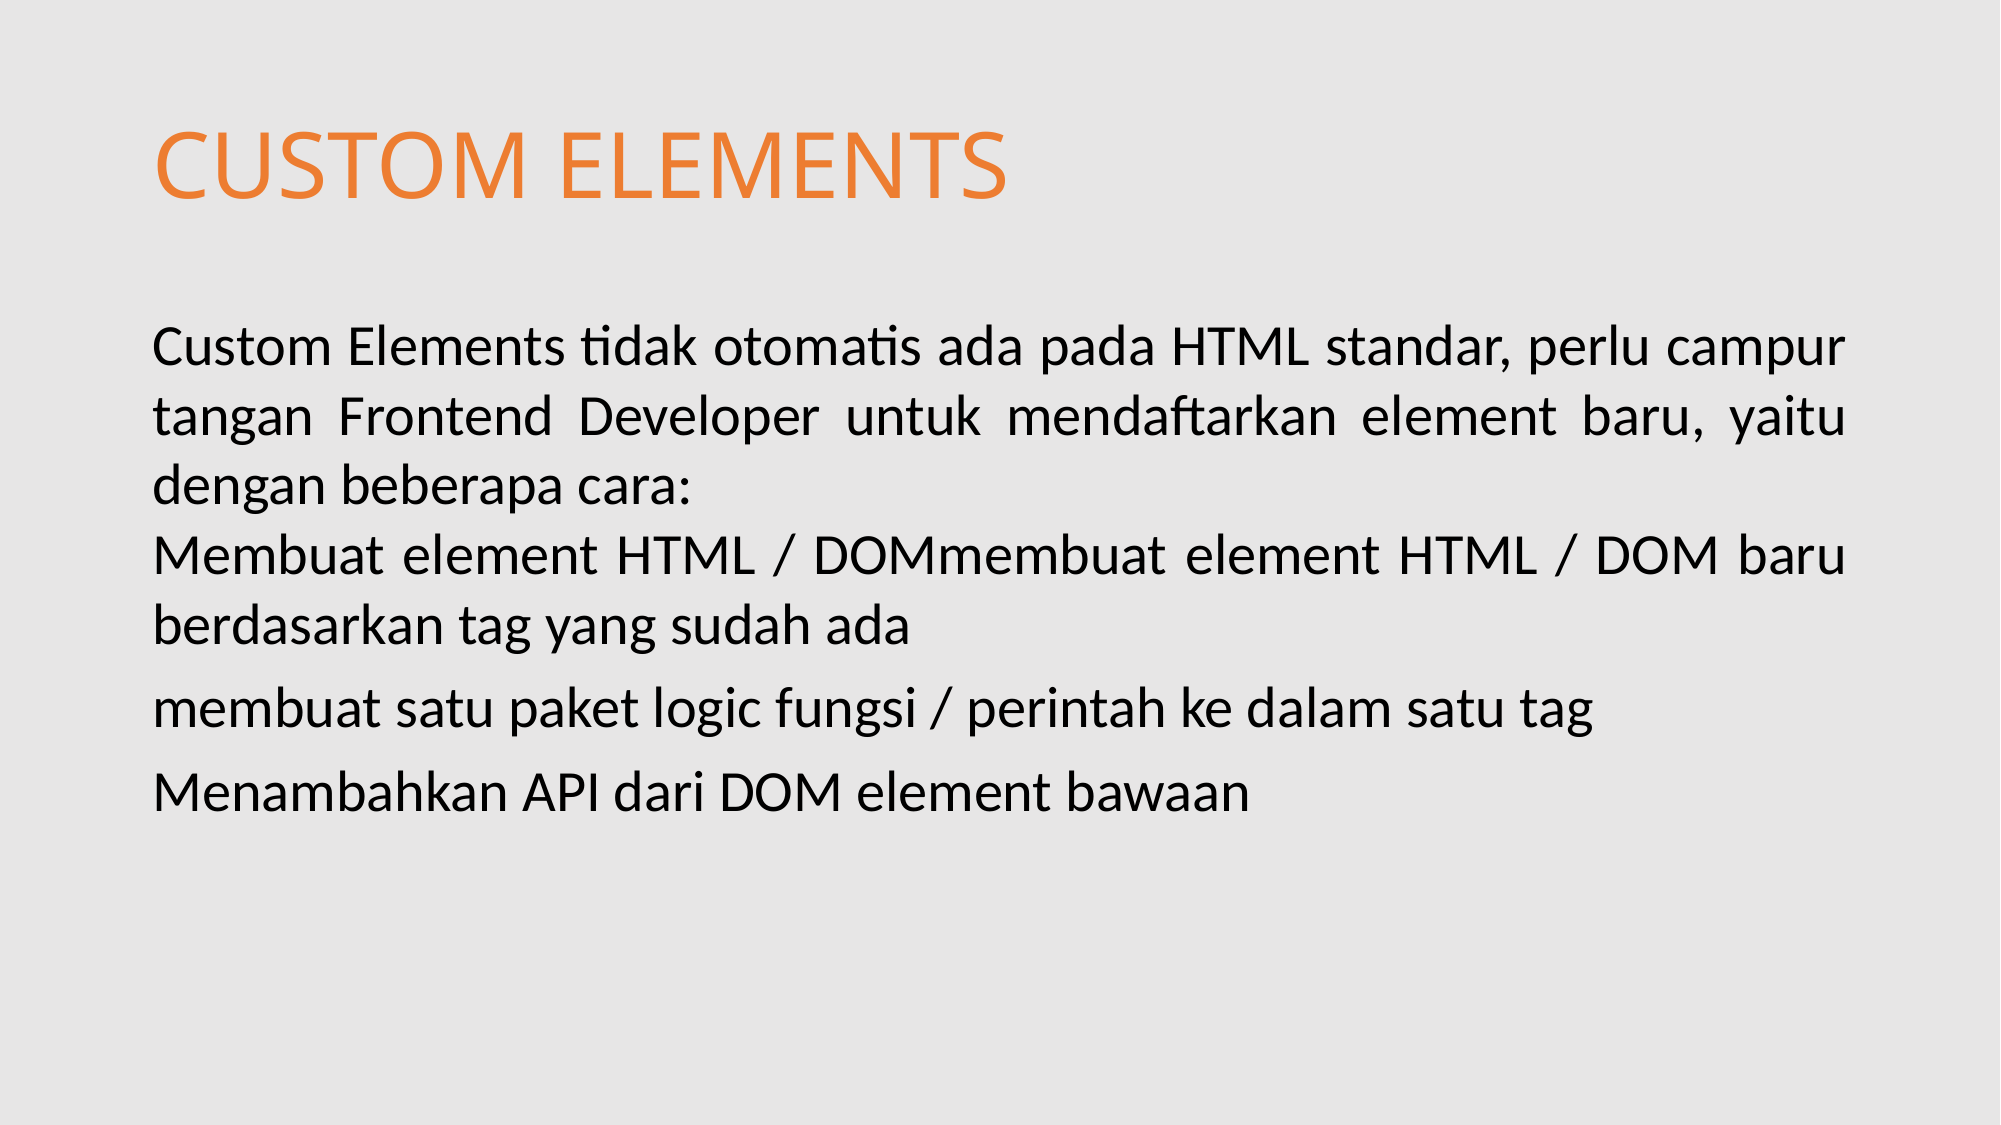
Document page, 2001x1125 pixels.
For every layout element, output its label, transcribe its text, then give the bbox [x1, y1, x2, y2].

title CUSTOM ELEMENTS [137, 59, 1863, 278]
list Custom Elements tidak otomatis ada pada HTML standar, perlu campur tangan Frontend Developer untuk mendaftarkan element baru, yaitu dengan beberapa cara: Membuat element HTML / DOMmembuat element HTML / DOM baru berdasarkan tag yang sudah ada membuat satu paket logic fungsi / perintah ke dalam satu tag Menambahkan API dari DOM element bawaan [137, 299, 1863, 1014]
